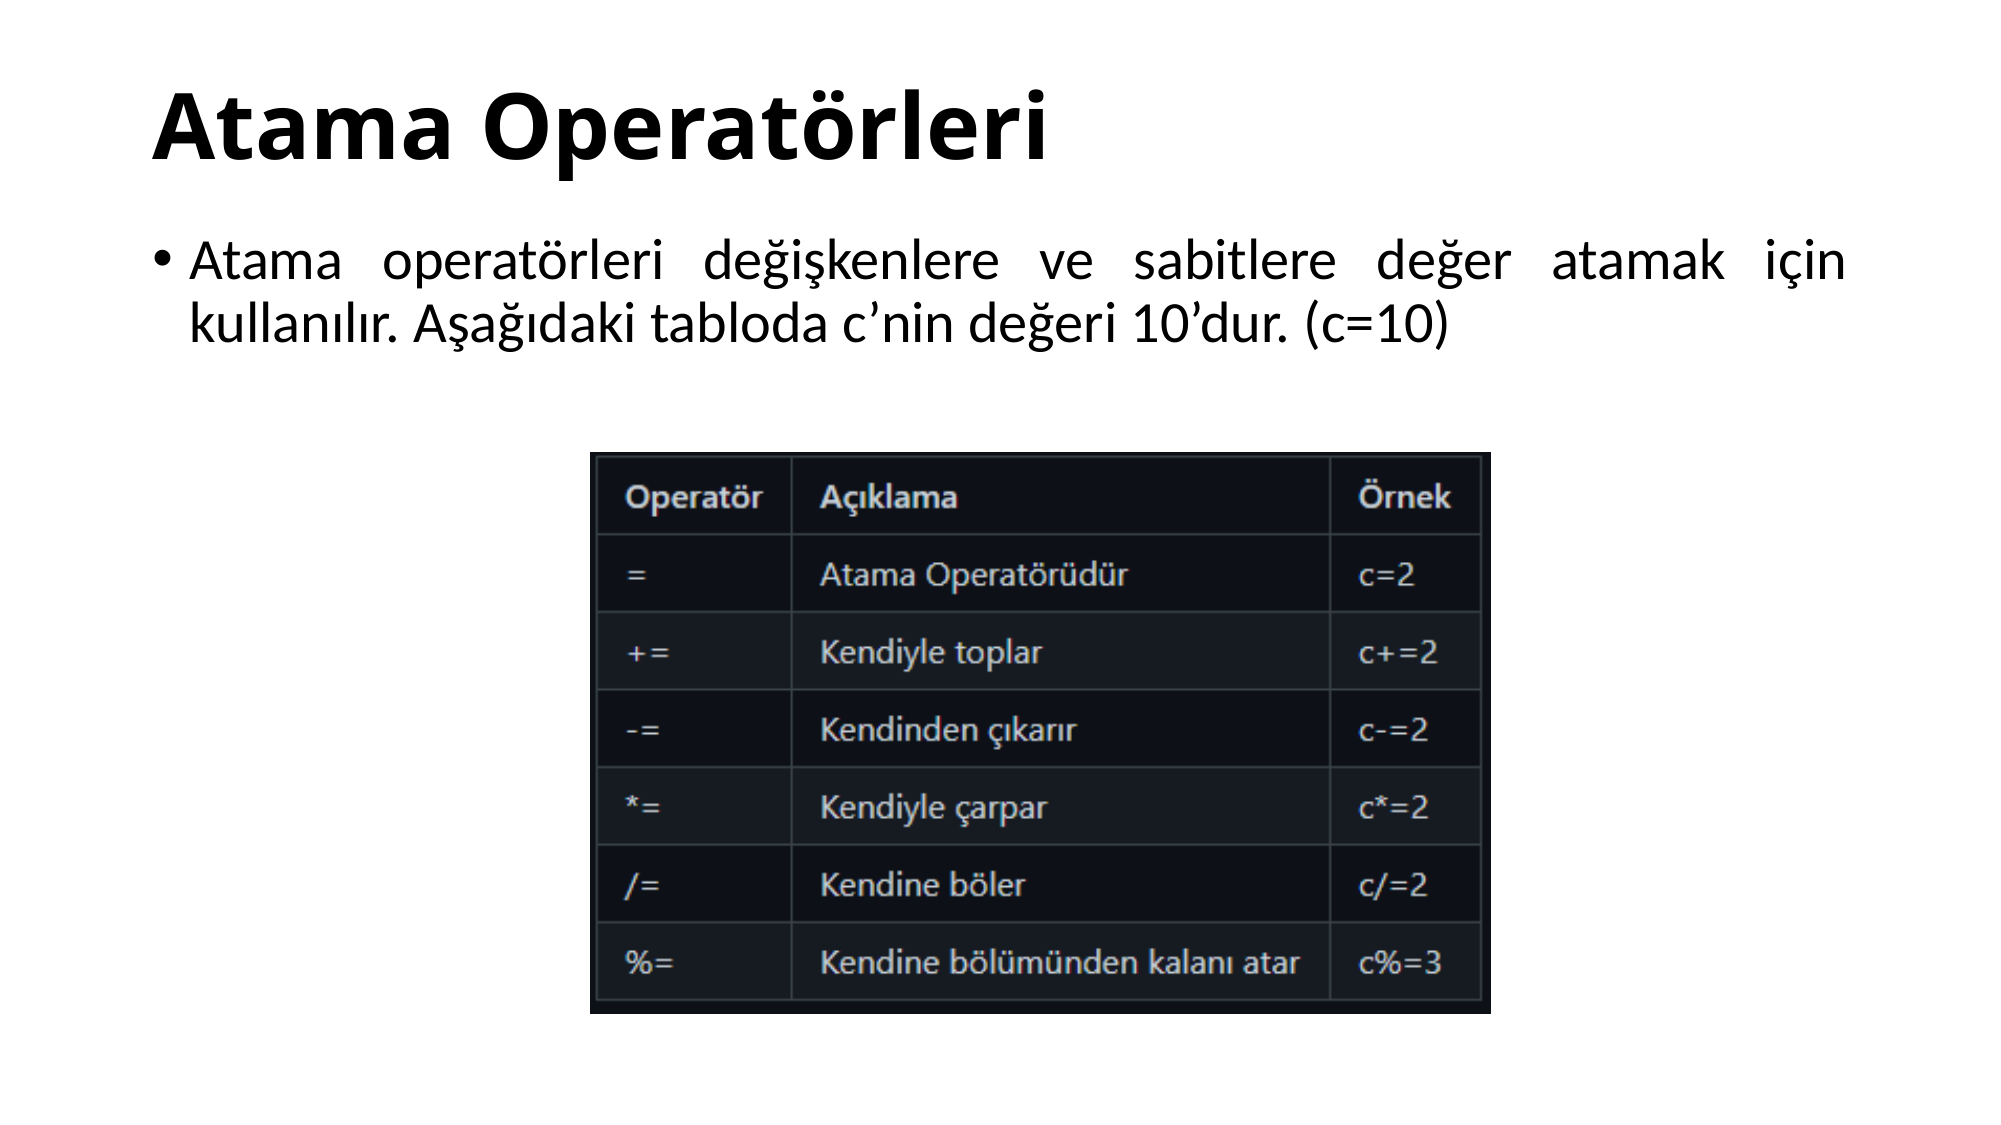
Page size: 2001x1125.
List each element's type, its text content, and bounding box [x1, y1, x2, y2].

title Atama Operatörleri [137, 59, 1863, 199]
picture [590, 452, 1491, 1014]
list Atama operatörleri değişkenlere ve sabitlere değer atamak için kullanılır. Aşağıdaki tabloda c’nin değeri 10’dur. (c=10) [137, 222, 1863, 1014]
